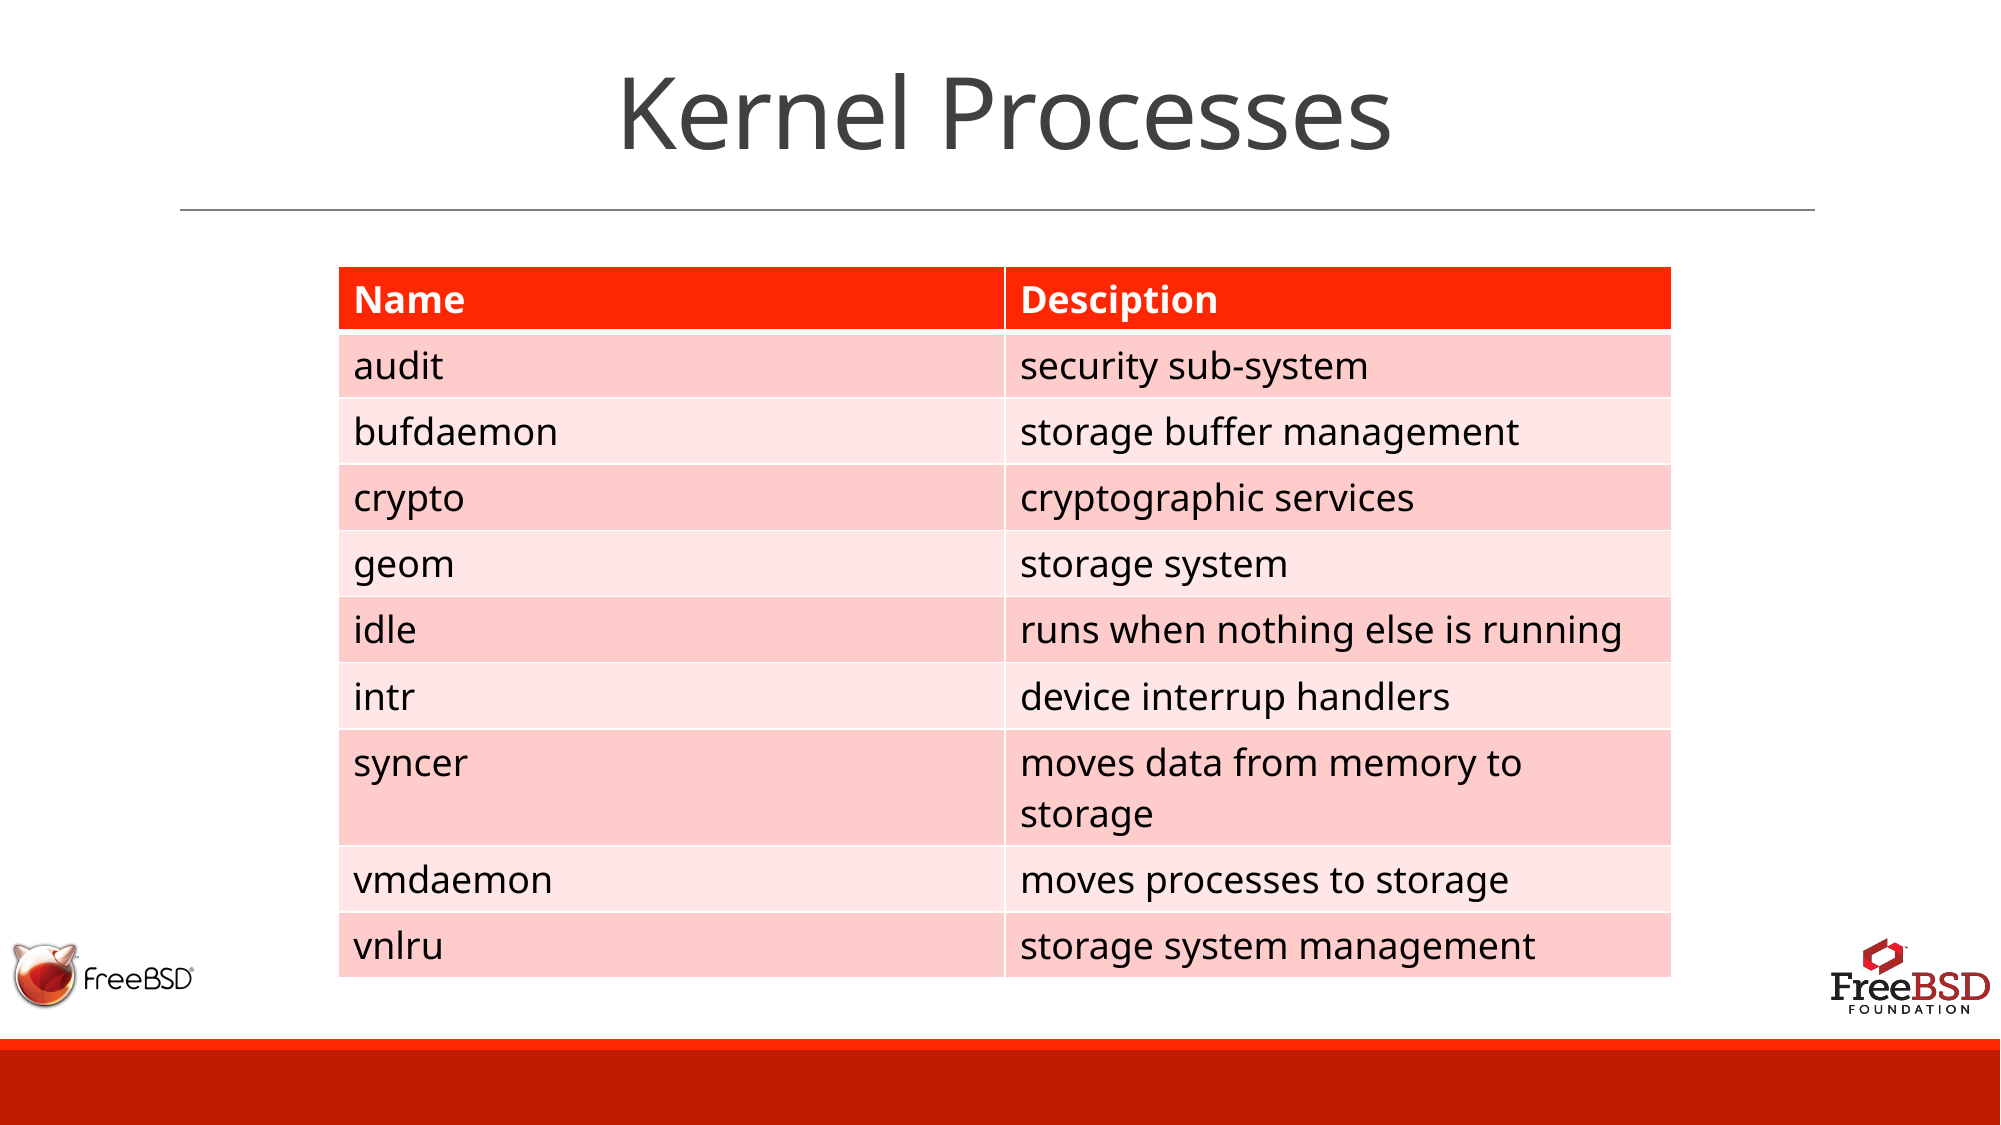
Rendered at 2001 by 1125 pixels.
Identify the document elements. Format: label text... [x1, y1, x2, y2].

table_cell geom [339, 531, 1004, 596]
table_header Name [339, 267, 1004, 329]
table_cell device interrup handlers [1006, 663, 1671, 728]
table_cell audit [339, 335, 1004, 397]
table_cell idle [339, 597, 1004, 662]
table_cell storage system [1006, 531, 1671, 596]
table_cell crypto [339, 465, 1004, 530]
table_cell storage buffer management [1006, 399, 1671, 463]
table_header Desciption [1006, 267, 1671, 329]
table_cell storage system management [1006, 913, 1671, 977]
table_cell moves processes to storage [1006, 847, 1671, 911]
table_cell bufdaemon [339, 399, 1004, 463]
table_cell cryptographic services [1006, 465, 1671, 530]
table_cell vmdaemon [339, 847, 1004, 911]
table_cell runs when nothing else is running [1006, 597, 1671, 662]
title Kernel Processes [180, 47, 1830, 191]
table_cell vnlru [339, 913, 1004, 977]
table_cell syncer [339, 730, 1004, 845]
table_cell moves data from memory to storage [1006, 730, 1671, 845]
picture [0, 931, 194, 1021]
table_cell intr [339, 663, 1004, 728]
table_cell security sub-system [1006, 335, 1671, 397]
